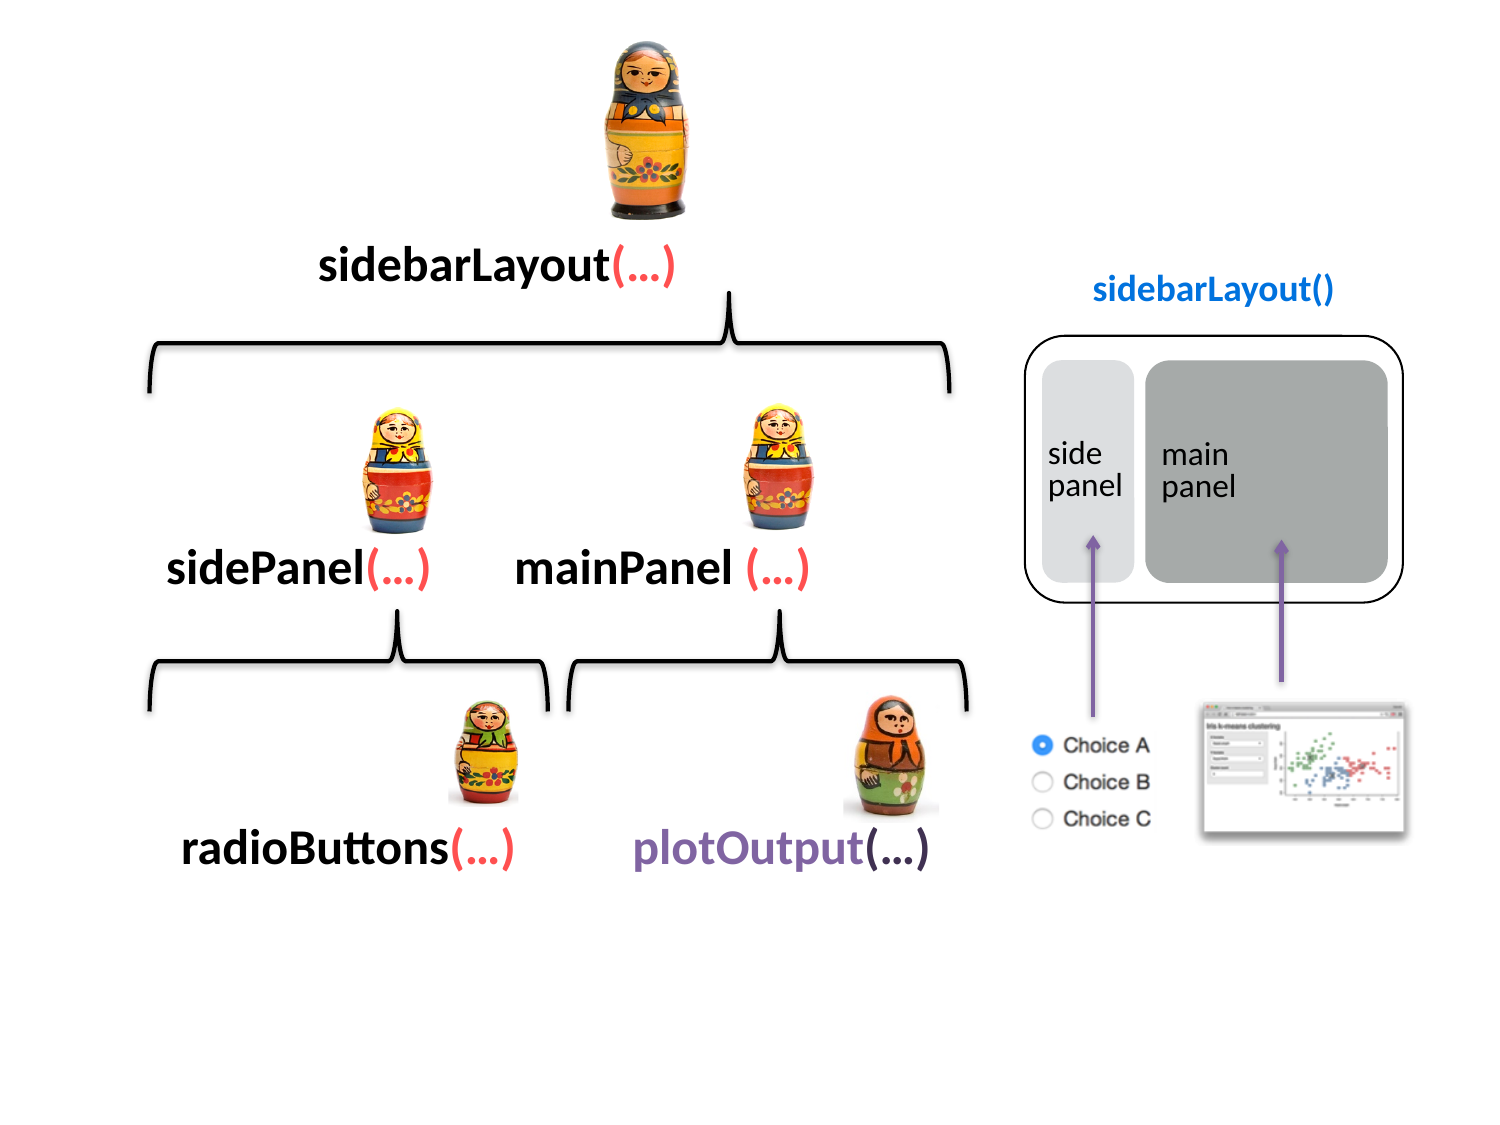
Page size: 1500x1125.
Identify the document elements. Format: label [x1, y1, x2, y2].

picture [1194, 698, 1418, 846]
picture [843, 682, 940, 823]
text_box [149, 35, 1404, 944]
